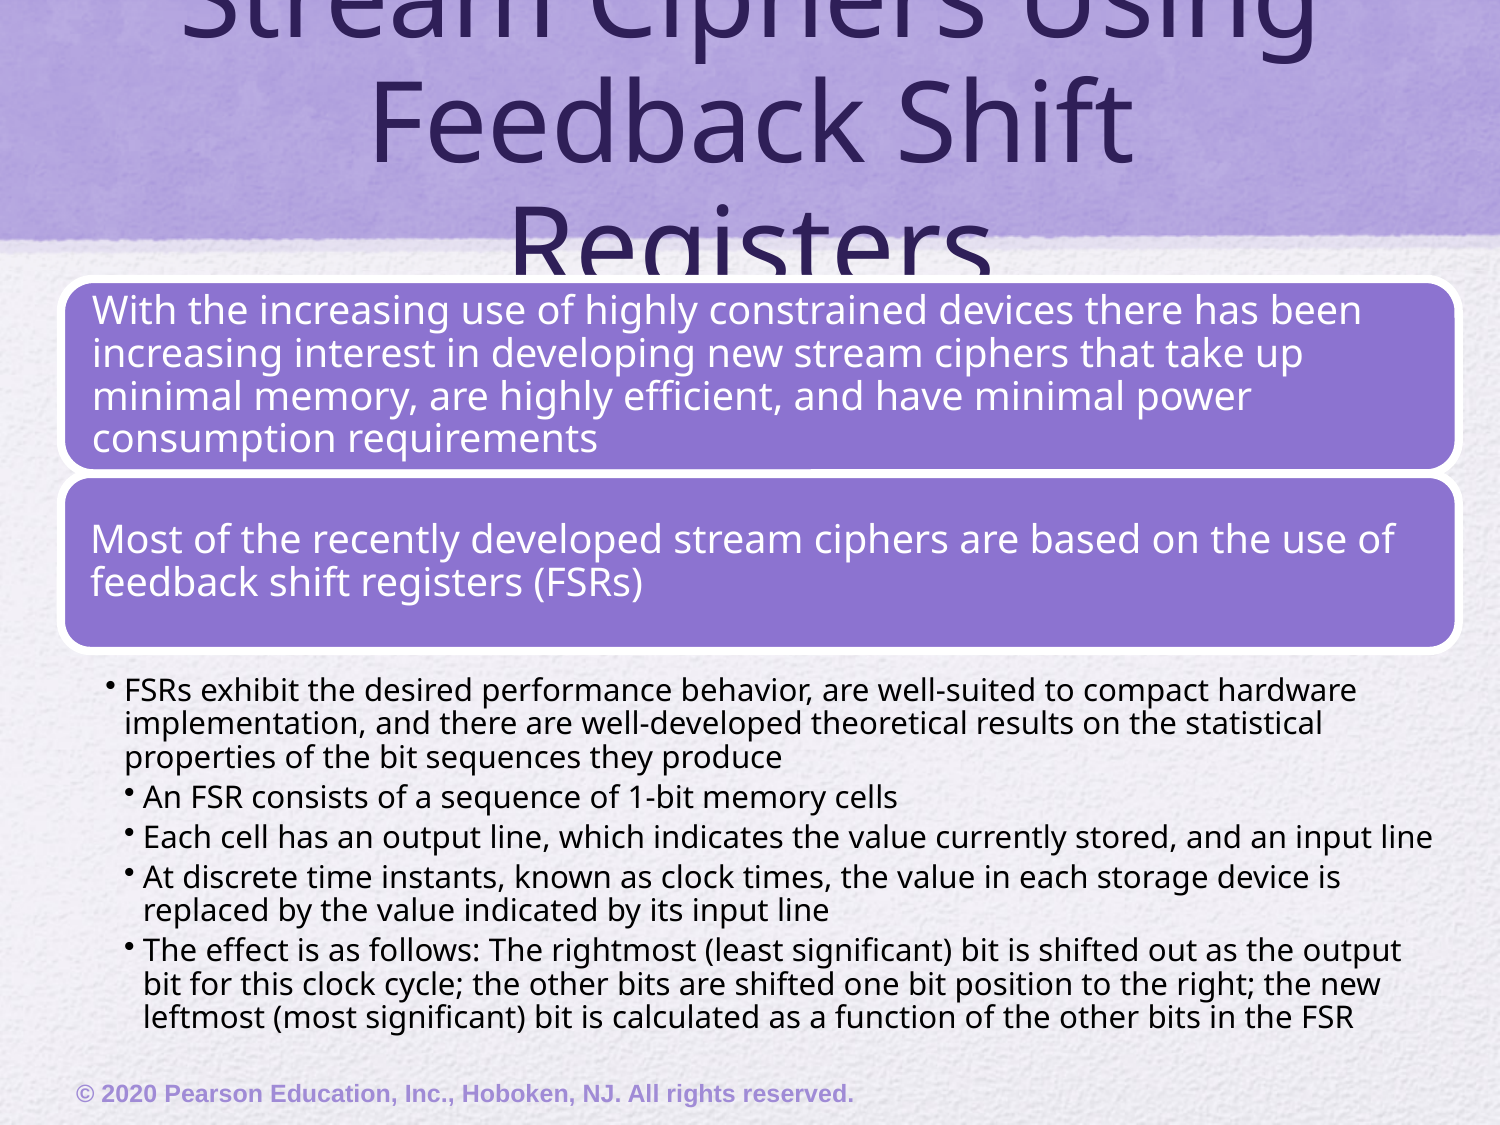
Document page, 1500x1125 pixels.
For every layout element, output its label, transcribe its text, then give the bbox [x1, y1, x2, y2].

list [58, 276, 1462, 1125]
picture [0, 225, 1500, 1125]
title Stream Ciphers Using Feedback Shift Registers [129, 6, 1373, 239]
